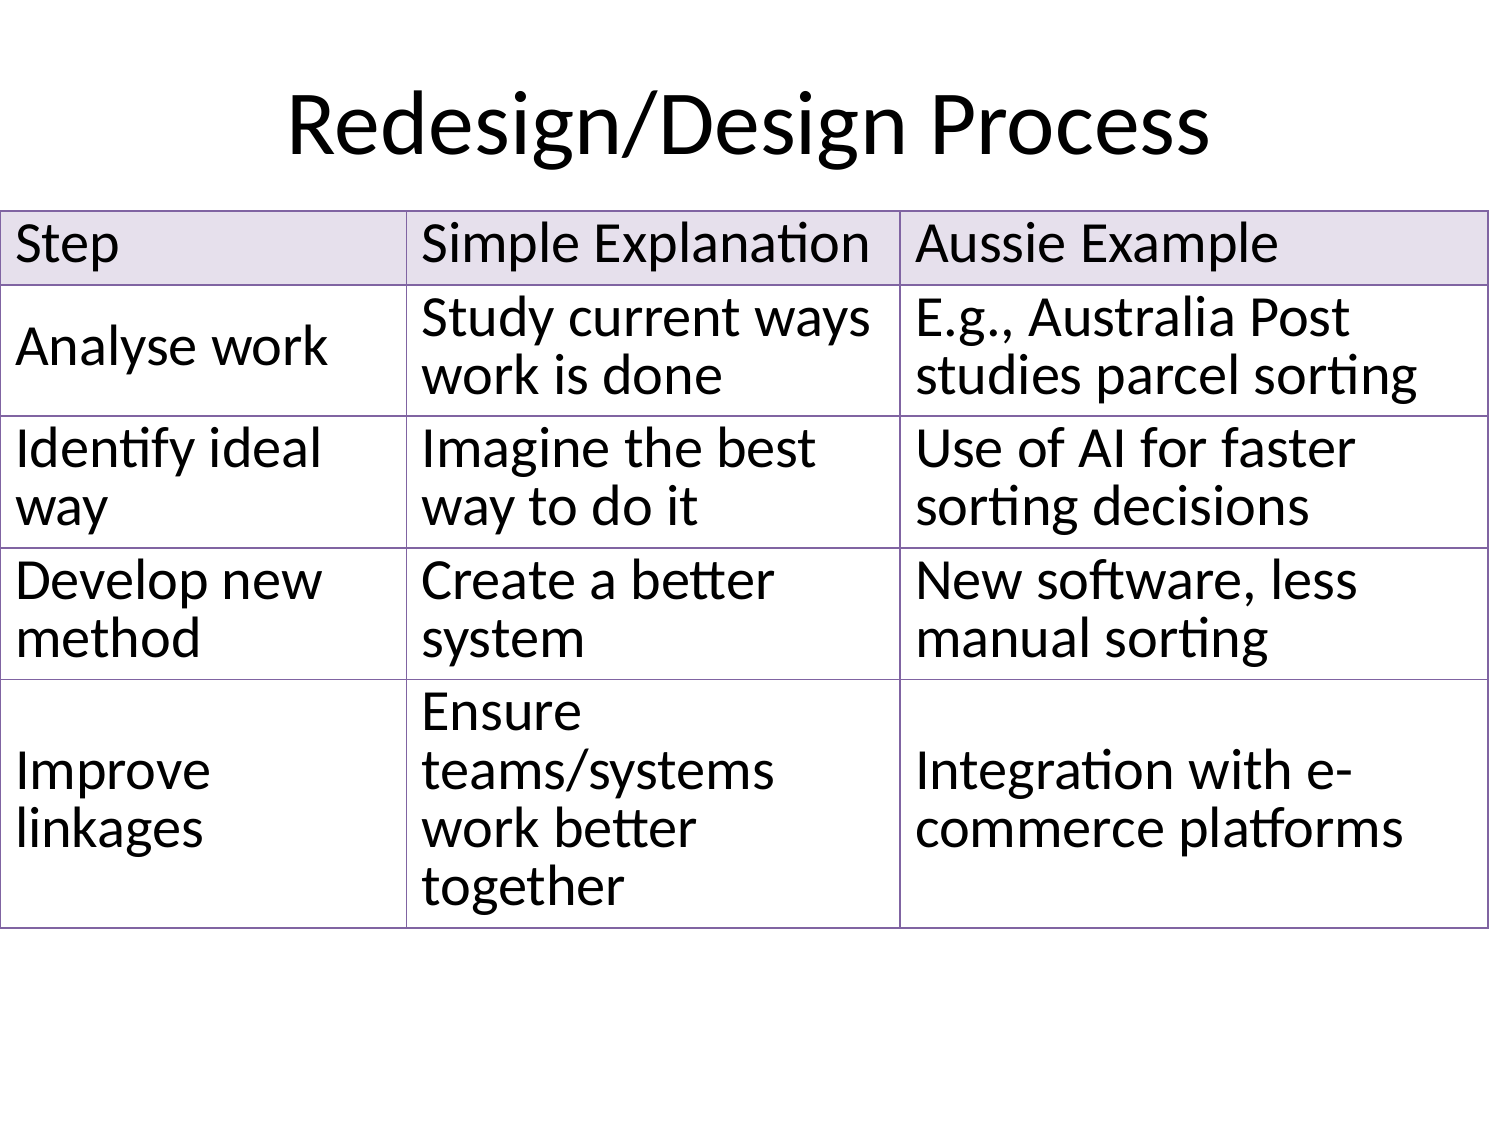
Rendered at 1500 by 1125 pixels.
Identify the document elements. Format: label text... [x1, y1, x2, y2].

table_cell Create a better system [407, 549, 899, 679]
table_cell Improve linkages [1, 680, 406, 927]
table_cell Ensure teams/systems work better together [407, 680, 899, 927]
table_header Simple Explanation [407, 212, 899, 284]
table_header Aussie Example [901, 212, 1487, 284]
table_cell Imagine the best way to do it [407, 417, 899, 547]
table_cell Study current ways work is done [407, 286, 899, 415]
table_cell Identify ideal way [1, 417, 406, 547]
table_cell Integration with e-commerce platforms [901, 680, 1487, 927]
table_cell Use of AI for faster sorting decisions [901, 417, 1487, 547]
text_box [1489, 393, 1500, 469]
table_cell Develop new method [1, 549, 406, 679]
table_header Step [1, 212, 406, 284]
table_cell E.g., Australia Post studies parcel sorting [901, 286, 1487, 415]
table_cell New software, less manual sorting [901, 549, 1487, 679]
table_cell Analyse work [1, 286, 406, 415]
text_box Redesign/Design Process [74, 23, 1425, 210]
